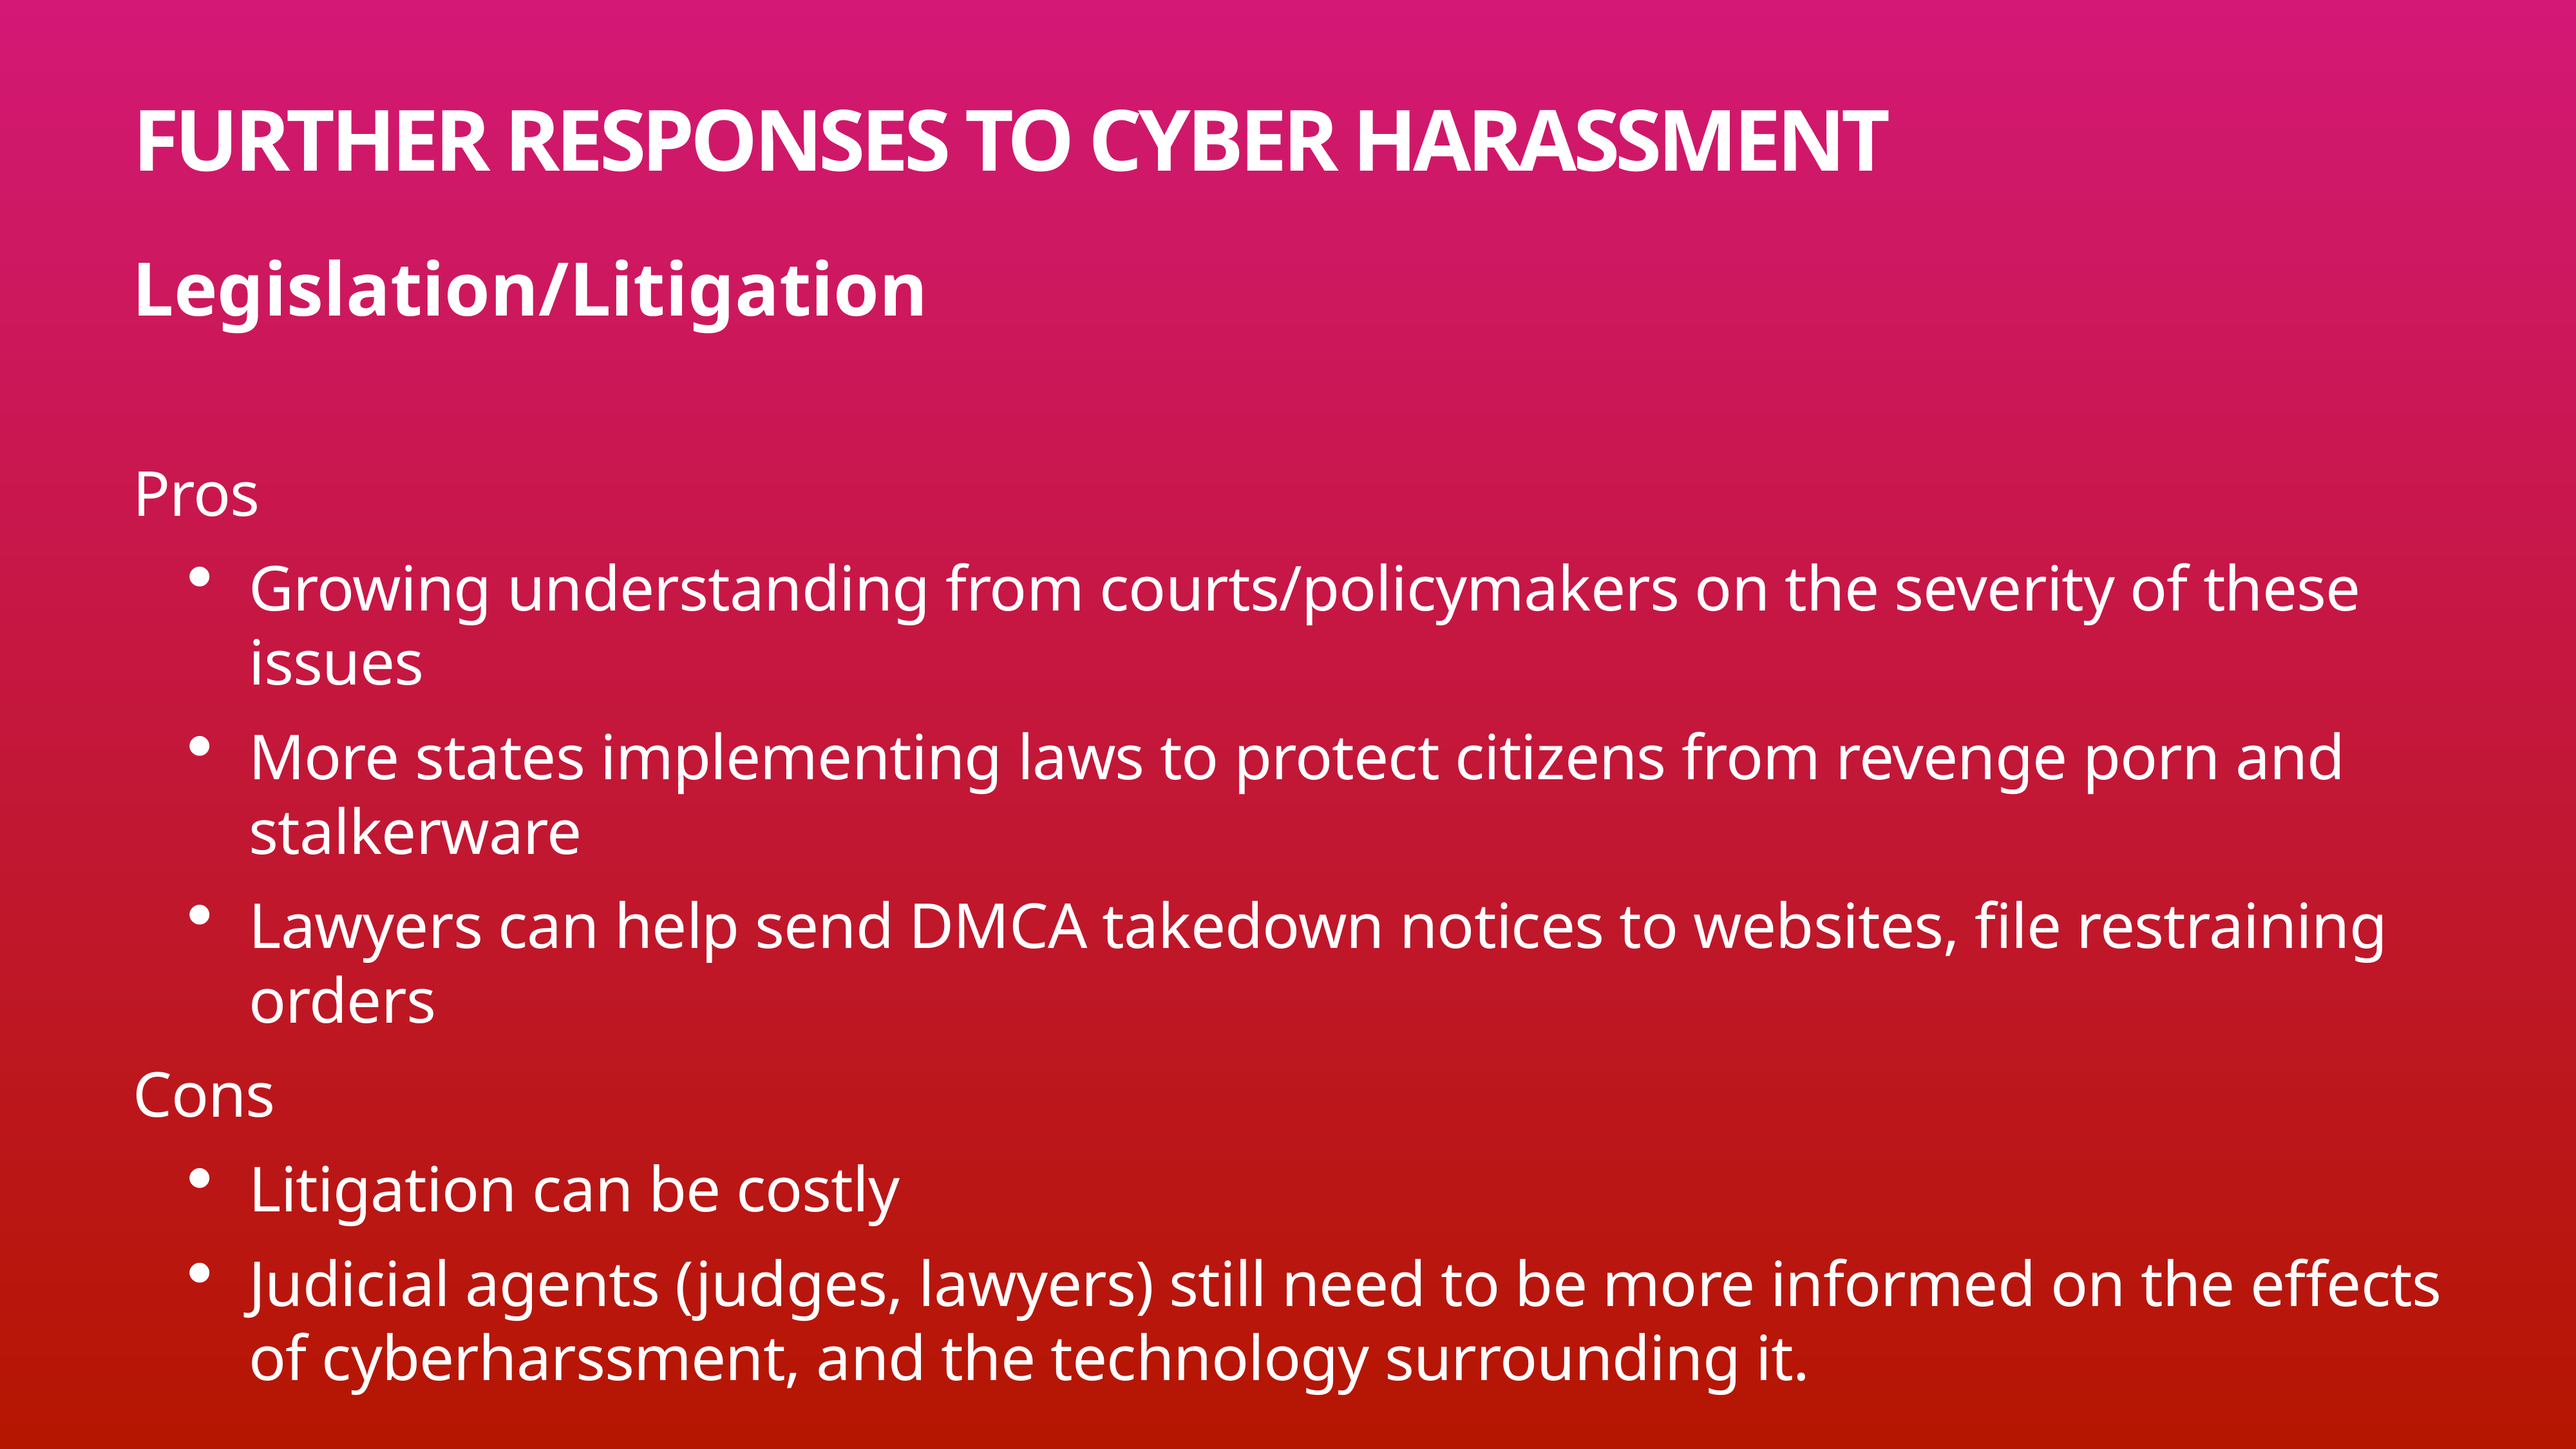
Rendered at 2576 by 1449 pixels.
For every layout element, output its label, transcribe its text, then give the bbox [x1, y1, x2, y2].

list Legislation/Litigation [127, 237, 2449, 337]
title Further Responses to Cyber Harassment [127, 100, 2449, 237]
list Pros Growing understanding from courts/policymakers on the severity of these issues More states implementing laws to protect citizens from revenge porn and stalkerware Lawyers can help send DMCA takedown notices to websites, file restraining orders Cons Litigation can be costly Judicial agents (judges, lawyers) still need to be more informed on the effects of cyberharssment, and the technology surrounding it. [127, 448, 2449, 1321]
